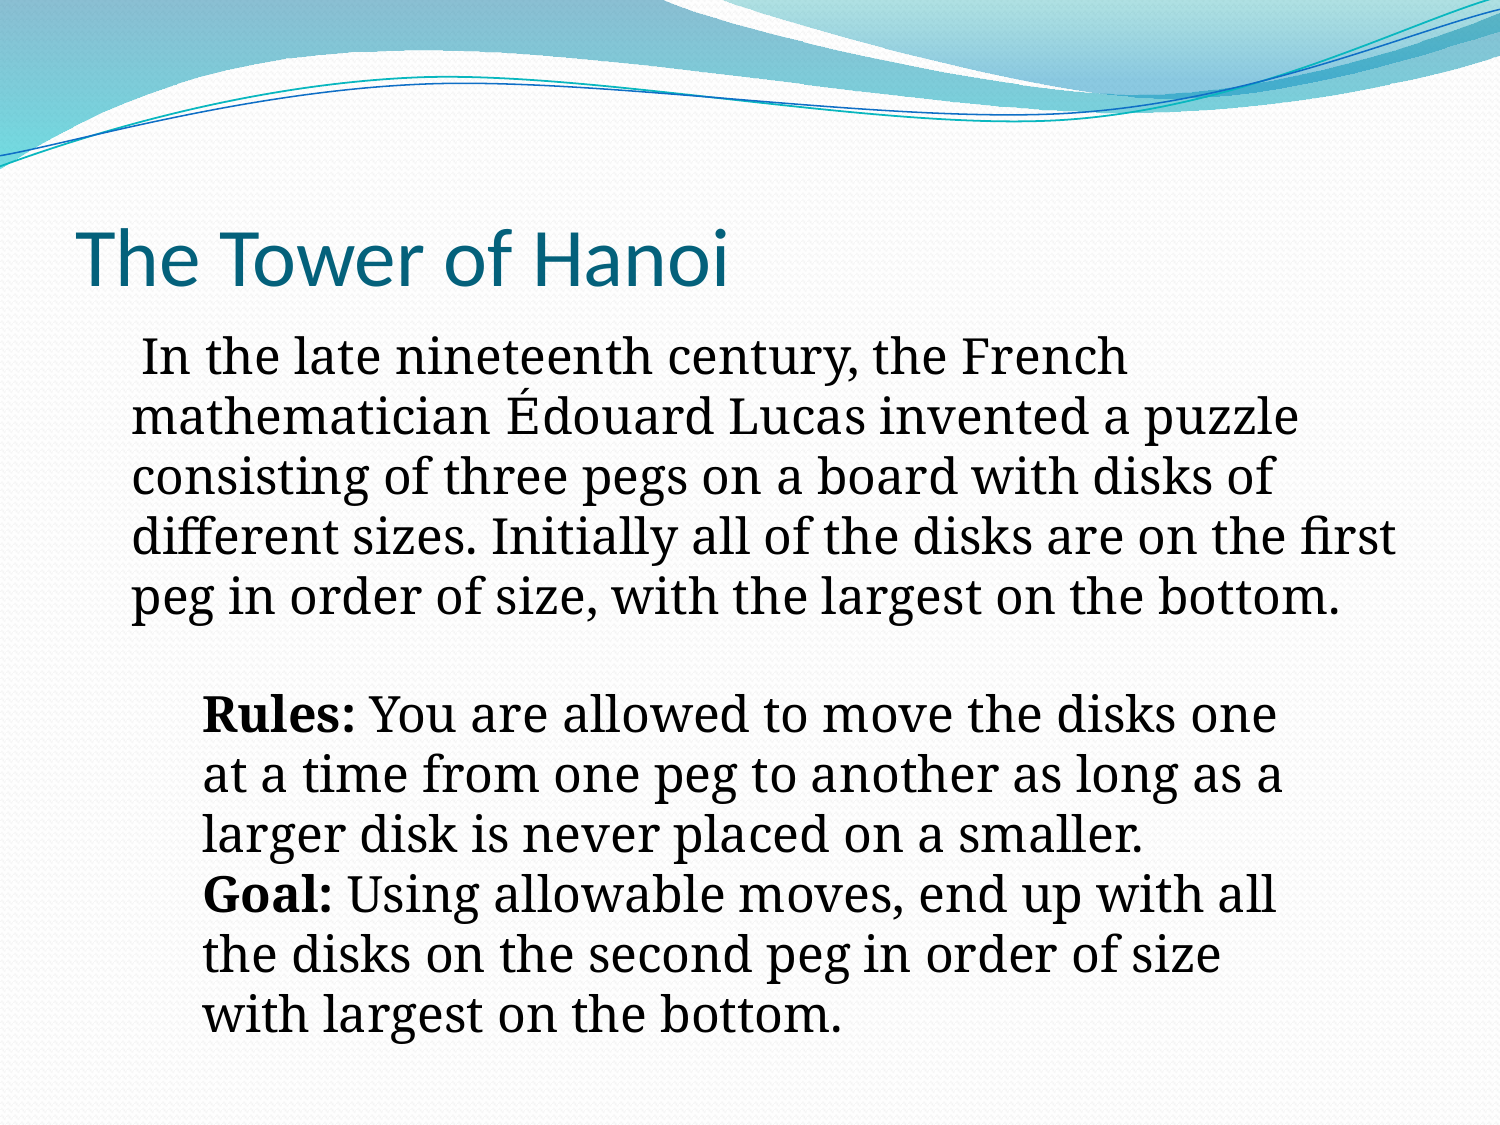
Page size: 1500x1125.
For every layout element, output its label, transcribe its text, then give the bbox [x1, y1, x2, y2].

title The Tower of Hanoi [75, 115, 1425, 303]
list In the late nineteenth century, the French mathematician Édouard Lucas invented a puzzle consisting of three pegs on a board with disks of different sizes. Initially all of the disks are on the first peg in order of size, with the largest on the bottom. [75, 317, 1425, 1038]
text_box Rules: You are allowed to move the disks one at a time from one peg to another as long as a larger disk is never placed on a smaller. Goal: Using allowable moves, end up with all the disks on the second peg in order of size with largest on the bottom. [187, 674, 1325, 1050]
